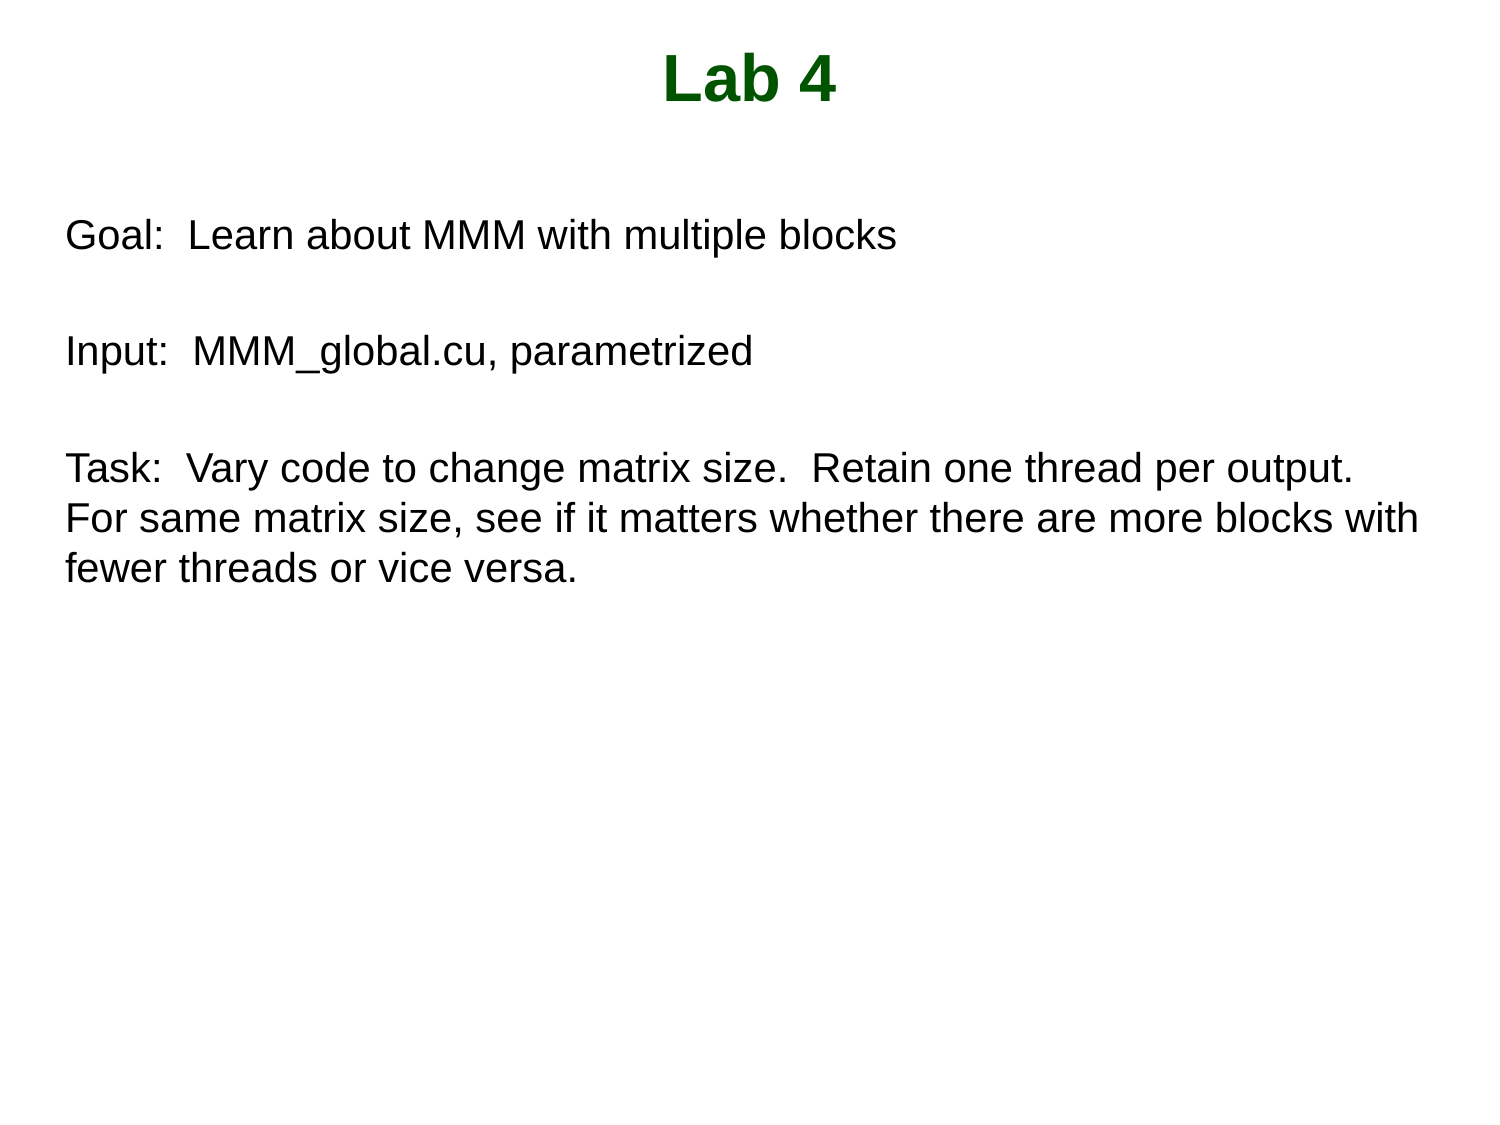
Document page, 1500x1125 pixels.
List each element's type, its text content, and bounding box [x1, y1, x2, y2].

list Goal: Learn about MMM with multiple blocks Input: MMM_global.cu, parametrized Task: Vary code to change matrix size. Retain one thread per output. For same matrix size, see if it matters whether there are more blocks with fewer threads or vice versa. [49, 199, 1451, 1101]
title Lab 4 [24, 24, 1476, 126]
